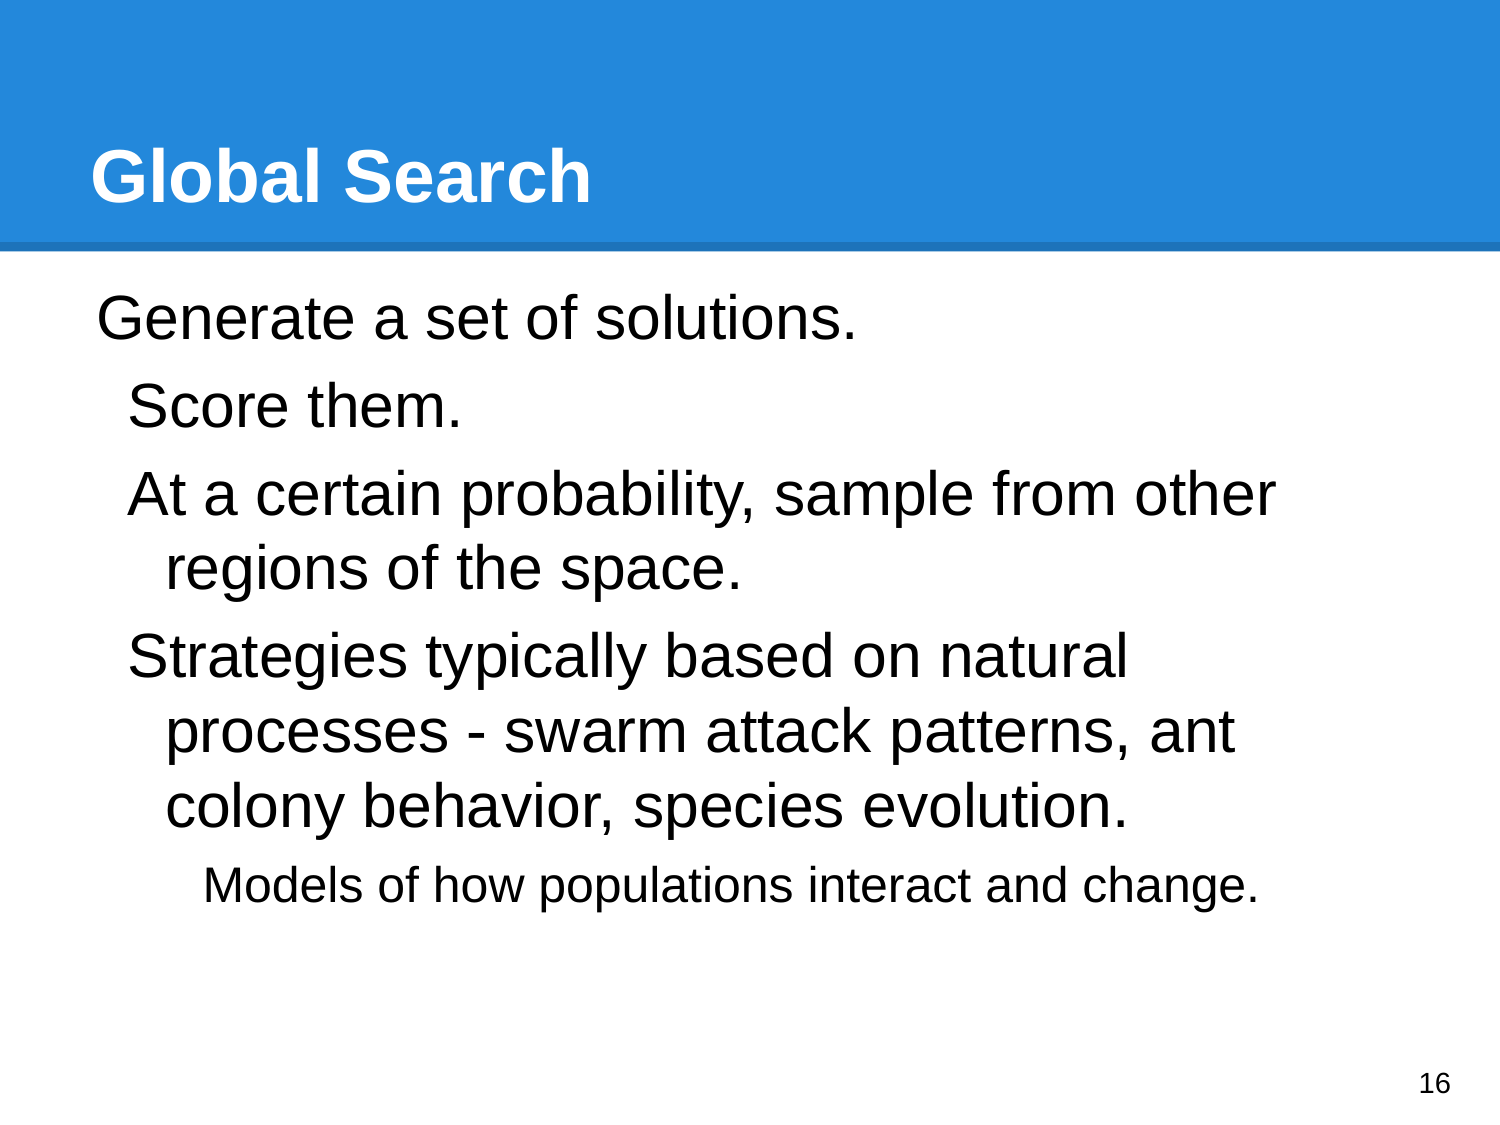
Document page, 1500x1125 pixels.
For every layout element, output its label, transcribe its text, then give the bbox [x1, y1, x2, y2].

slide_number ‹#› [1403, 1038, 1494, 1125]
title Global Search [75, 45, 1425, 233]
list Generate a set of solutions. Score them. At a certain probability, sample from other regions of the space. Strategies typically based on natural processes - swarm attack patterns, ant colony behavior, species evolution. Models of how populations interact and change. [75, 262, 1425, 1078]
